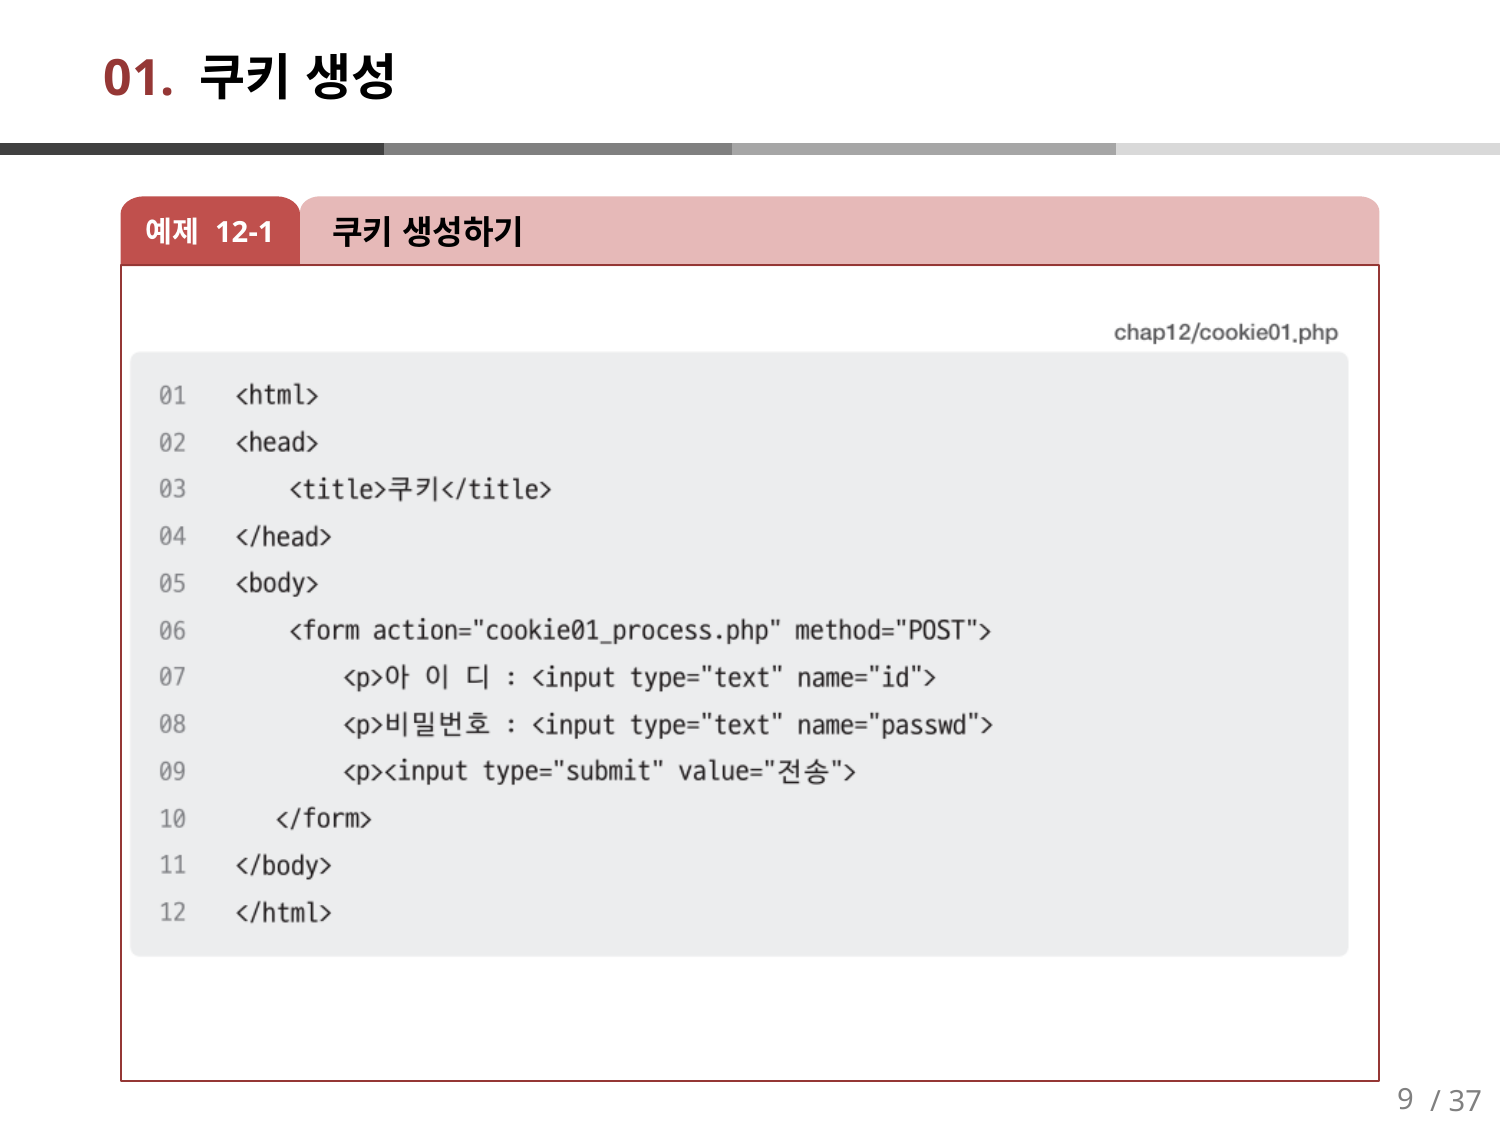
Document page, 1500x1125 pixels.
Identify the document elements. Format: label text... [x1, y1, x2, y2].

title 01. 쿠키 생성 [88, 30, 1211, 121]
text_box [120, 196, 1380, 1081]
picture [123, 317, 1353, 971]
